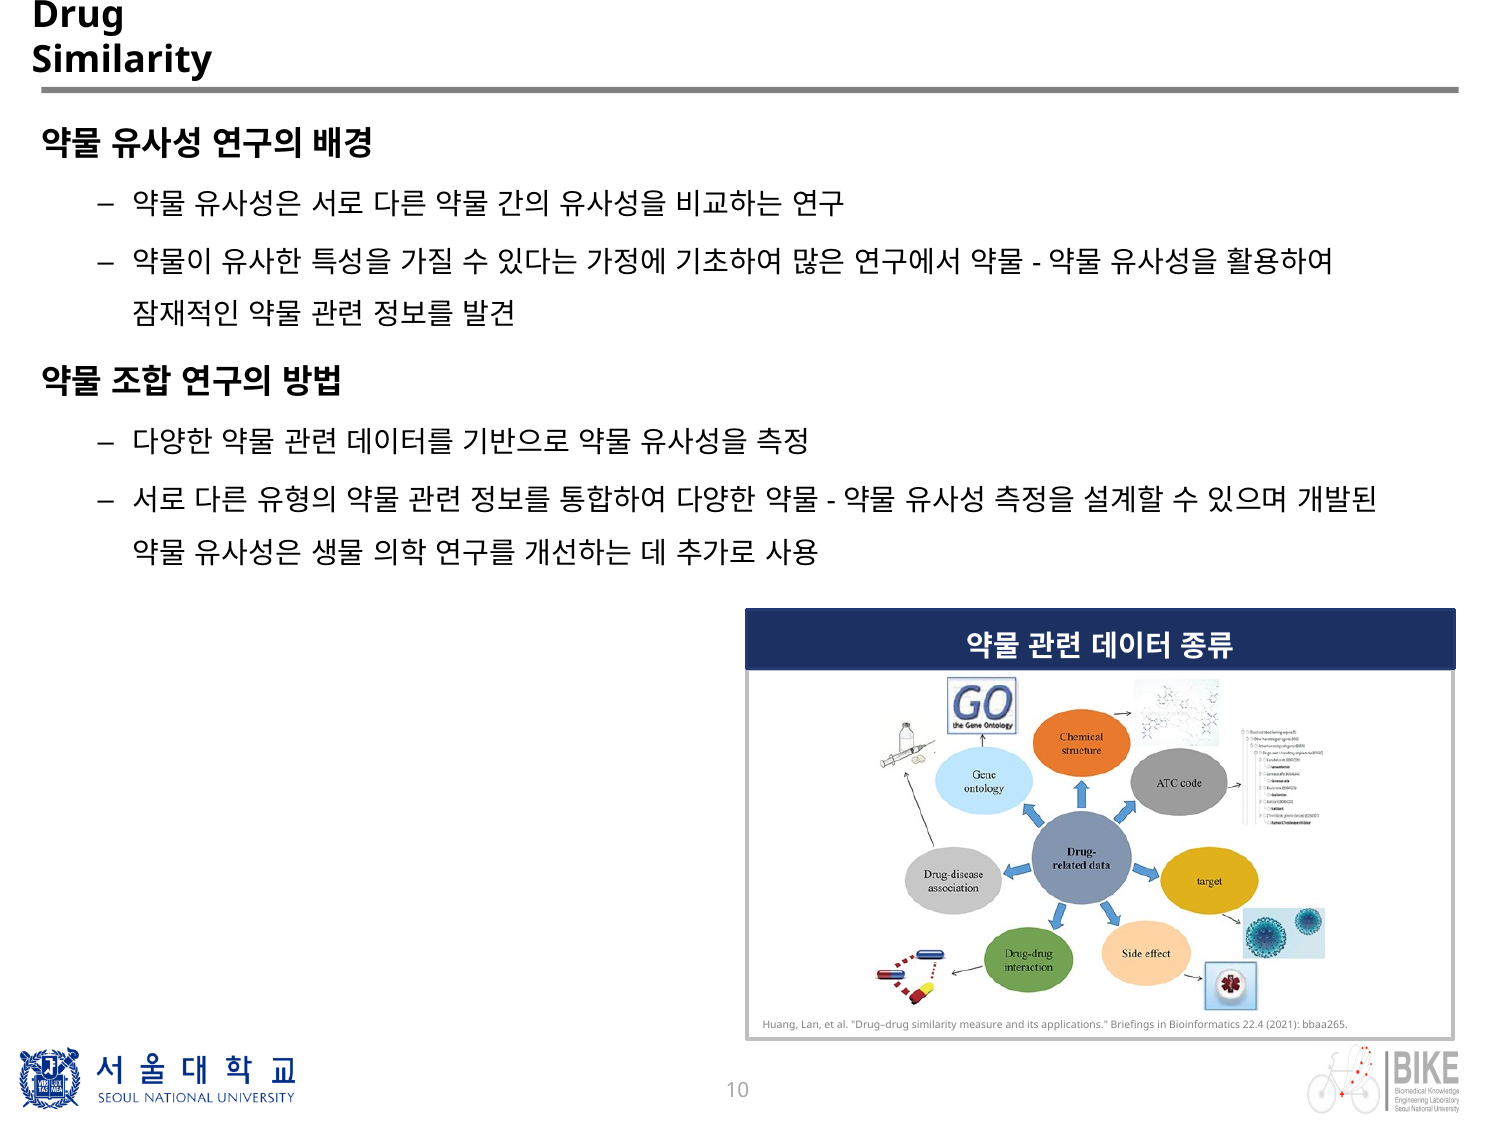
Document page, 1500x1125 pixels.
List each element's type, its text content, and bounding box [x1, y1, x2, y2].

list 약물 유사성 연구의 배경 약물 유사성은 서로 다른 약물 간의 유사성을 비교하는 연구 약물이 유사한 특성을 가질 수 있다는 가정에 기초하여 많은 연구에서 약물-약물 유사성을 활용하여 잠재적인 약물 관련 정보를 발견 약물 조합 연구의 방법 다양한 약물 관련 데이터를 기반으로 약물 유사성을 측정 서로 다른 유형의 약물 관련 정보를 통합하여 다양한 약물-약물 유사성 측정을 설계할 수 있으며 개발된 약물 유사성은 생물 의학 연구를 개선하는 데 추가로 사용 [41, 101, 1439, 1019]
text_box [745, 667, 1455, 1041]
text_box 약물 관련 데이터 종류 [746, 609, 1455, 669]
title Drug Similarity [31, 11, 315, 58]
picture [873, 672, 1326, 1011]
text_box Huang, Lan, et al. "Drug–drug similarity measure and its applications." Briefings in Bioinformatics 22.4 (2021): bbaa265. [747, 1011, 1455, 1039]
picture [14, 1044, 297, 1114]
picture [1307, 1044, 1459, 1114]
